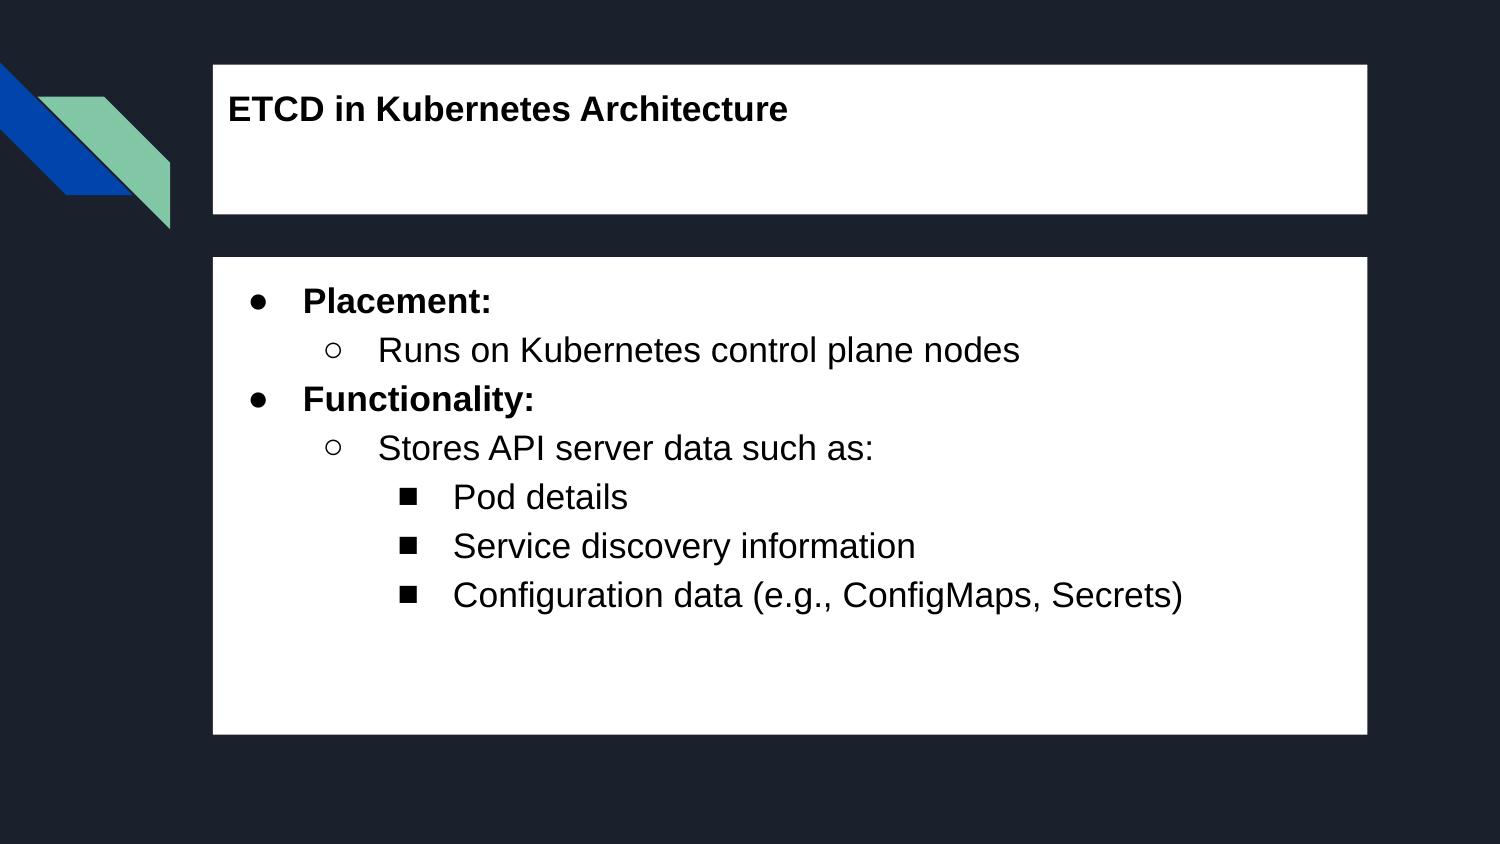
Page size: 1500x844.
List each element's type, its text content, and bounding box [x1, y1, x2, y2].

title ETCD in Kubernetes Architecture [212, 64, 1368, 215]
list Placement: Runs on Kubernetes control plane nodes Functionality: Stores API server data such as: Pod details Service discovery information Configuration data (e.g., ConfigMaps, Secrets) [212, 257, 1368, 735]
